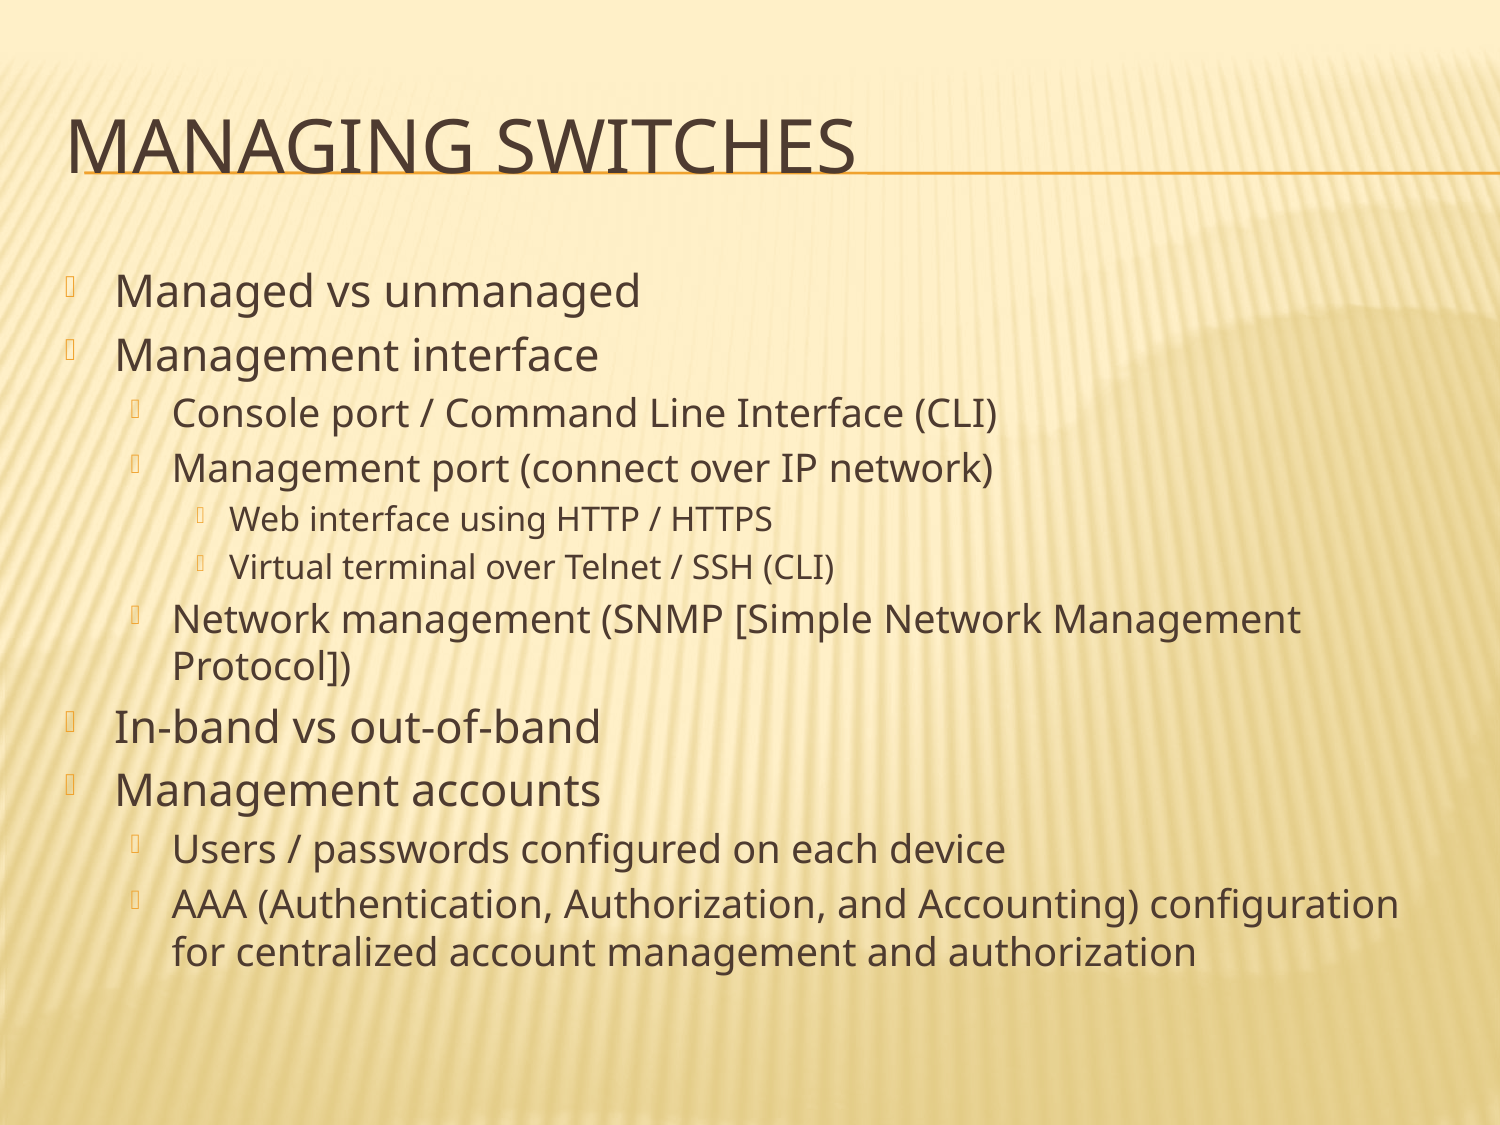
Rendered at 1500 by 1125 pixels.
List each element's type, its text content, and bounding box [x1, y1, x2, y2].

list Managed vs unmanaged Management interface Console port / Command Line Interface (CLI) Management port (connect over IP network) Web interface using HTTP / HTTPS Virtual terminal over Telnet / SSH (CLI) Network management (SNMP [Simple Network Management Protocol]) In-band vs out-of-band Management accounts Users / passwords configured on each device AAA (Authentication, Authorization, and Accounting) configuration for centralized account management and authorization [50, 254, 1475, 998]
title Managing Switches [50, 75, 1475, 213]
